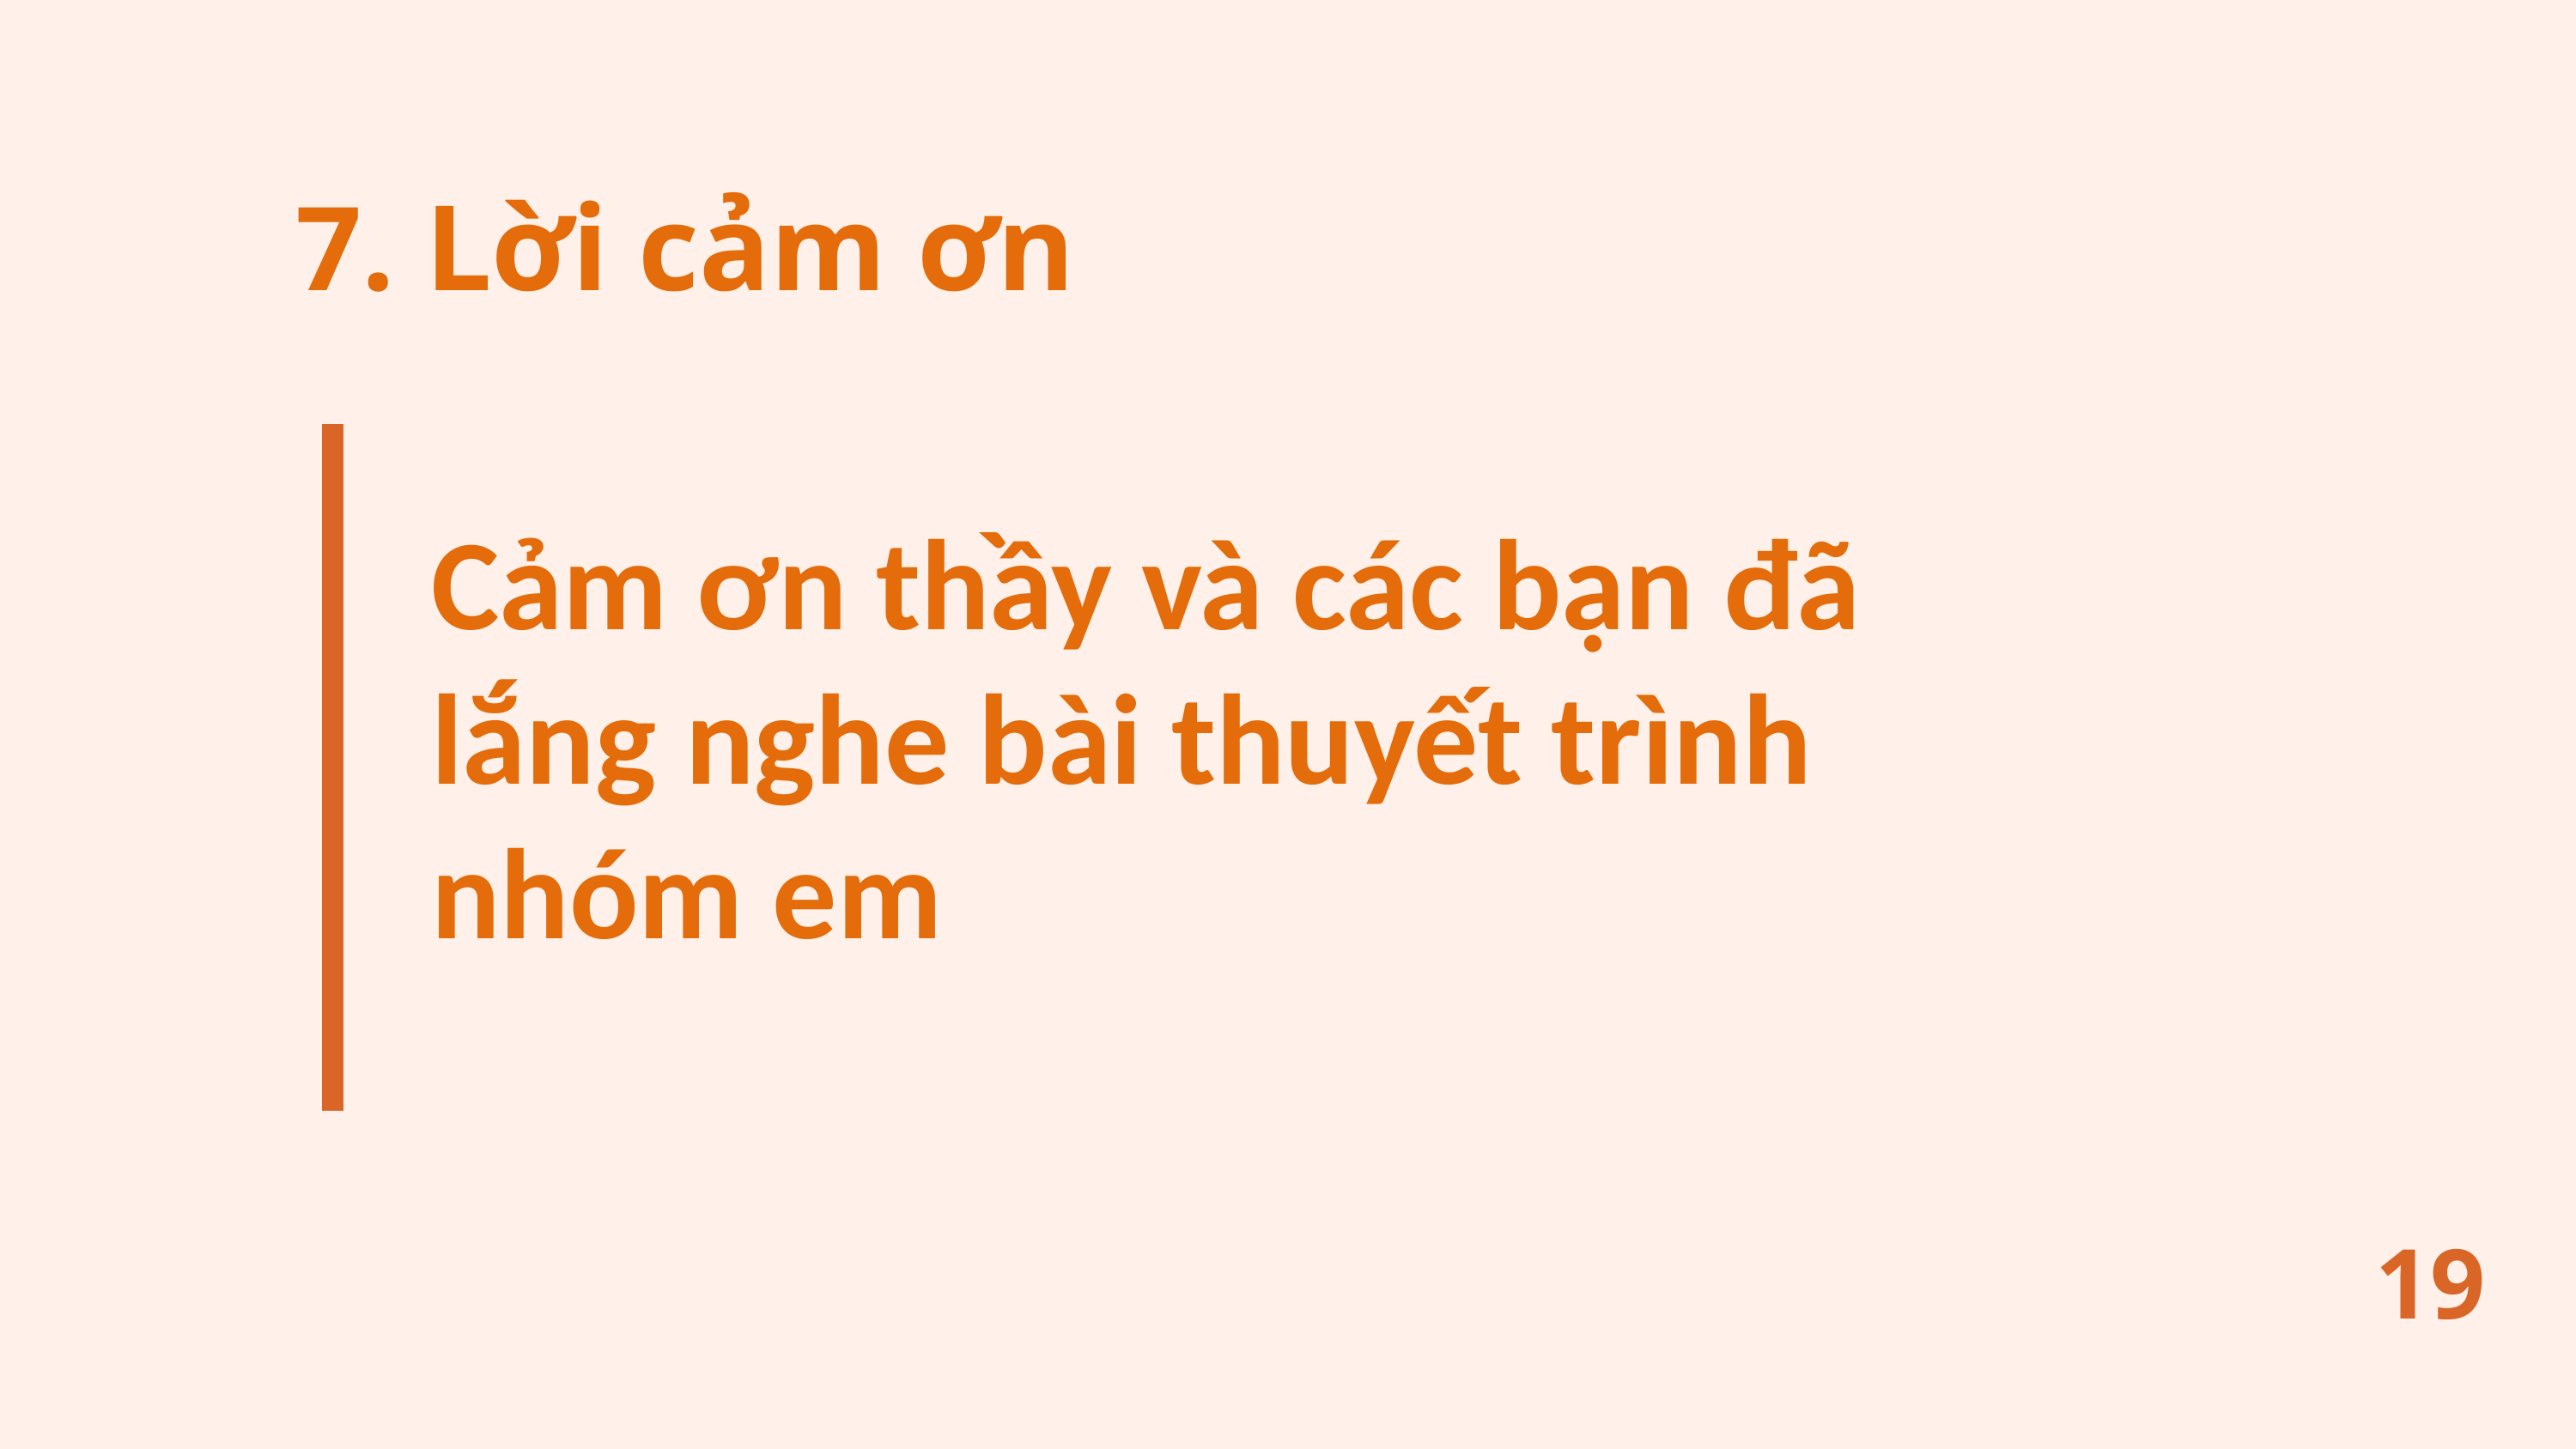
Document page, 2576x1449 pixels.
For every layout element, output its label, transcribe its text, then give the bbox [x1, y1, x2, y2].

text_box Cảm ơn thầy và các bạn đã lắng nghe bài thuyết trình nhóm em [418, 494, 1911, 971]
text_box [321, 423, 344, 1111]
text_box 7. Lời cảm ơn [295, 197, 2238, 314]
text_box 19 [2355, 1260, 2506, 1338]
